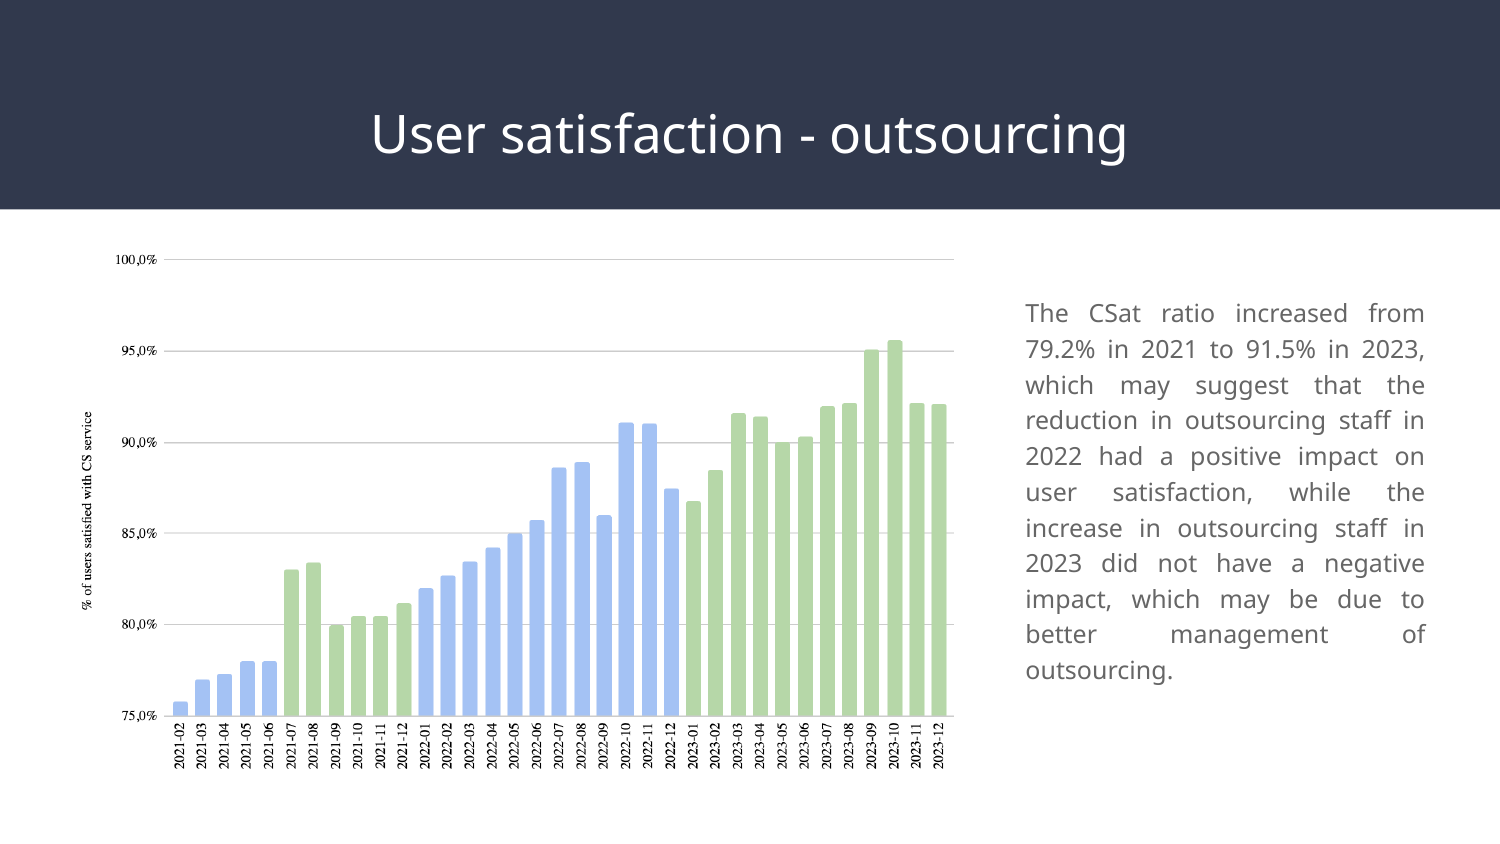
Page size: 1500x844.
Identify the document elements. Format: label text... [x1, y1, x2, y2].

title User satisfaction - outsourcing [51, 82, 1449, 185]
list The CSat ratio increased from 79.2% in 2021 to 91.5% in 2023, which may suggest that the reduction in outsourcing staff in 2022 had a positive impact on user satisfaction, while the increase in outsourcing staff in 2023 did not have a negative impact, which may be due to better management of outsourcing. [1010, 263, 1441, 718]
picture [50, 224, 982, 798]
